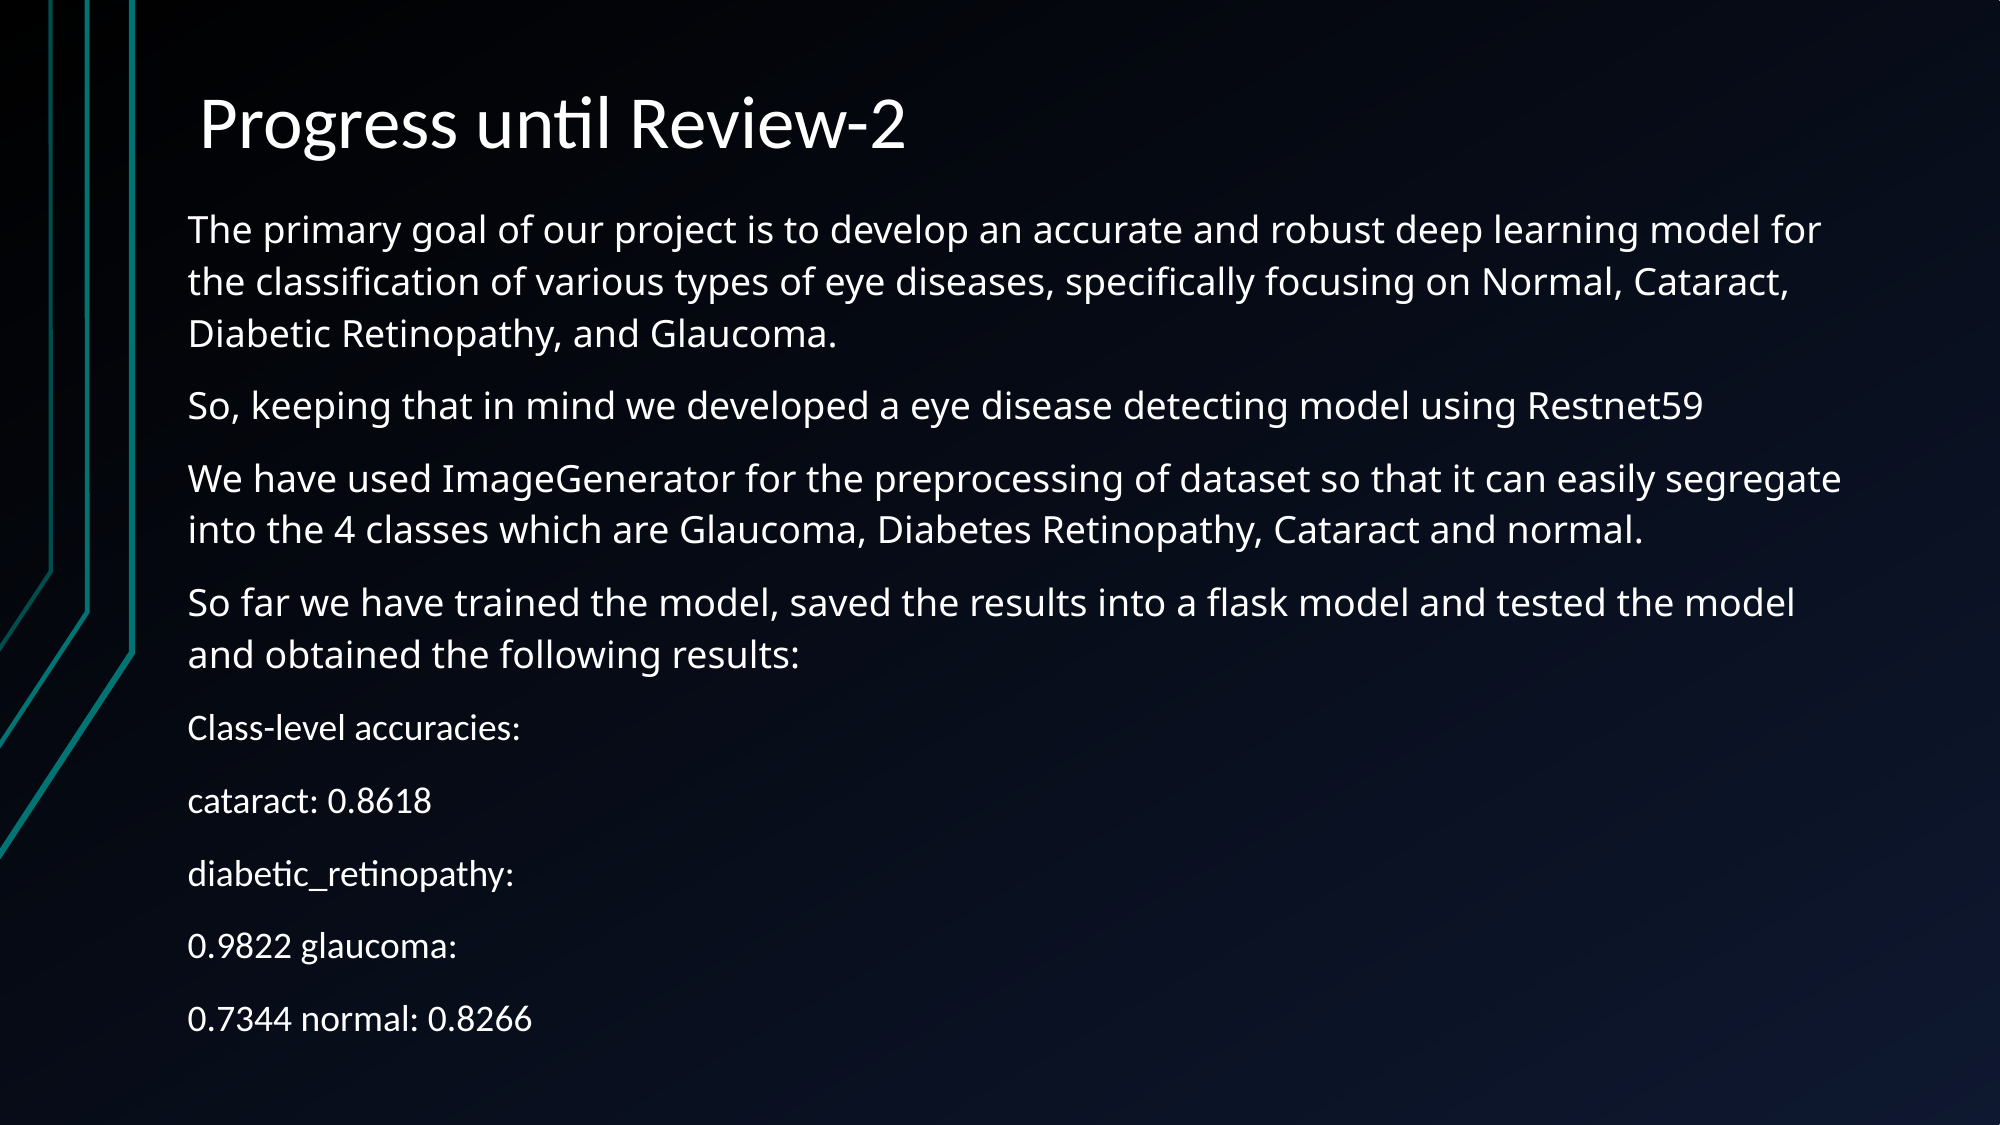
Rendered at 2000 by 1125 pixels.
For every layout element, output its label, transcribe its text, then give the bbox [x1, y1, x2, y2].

text_box The primary goal of our project is to develop an accurate and robust deep learning model for the classification of various types of eye diseases, specifically focusing on Normal, Cataract, Diabetic Retinopathy, and Glaucoma. So, keeping that in mind we developed a eye disease detecting model using Restnet59 We have used ImageGenerator for the preprocessing of dataset so that it can easily segregate into the 4 classes which are Glaucoma, Diabetes Retinopathy, Cataract and normal. So far we have trained the model, saved the results into a flask model and tested the model and obtained the following results: Class-level accuracies: cataract: 0.8618 diabetic_retinopathy: 0.9822 glaucoma: 0.7344 normal: 0.8266 [172, 192, 1886, 1119]
text_box Progress until Review-2 [184, 66, 1187, 172]
